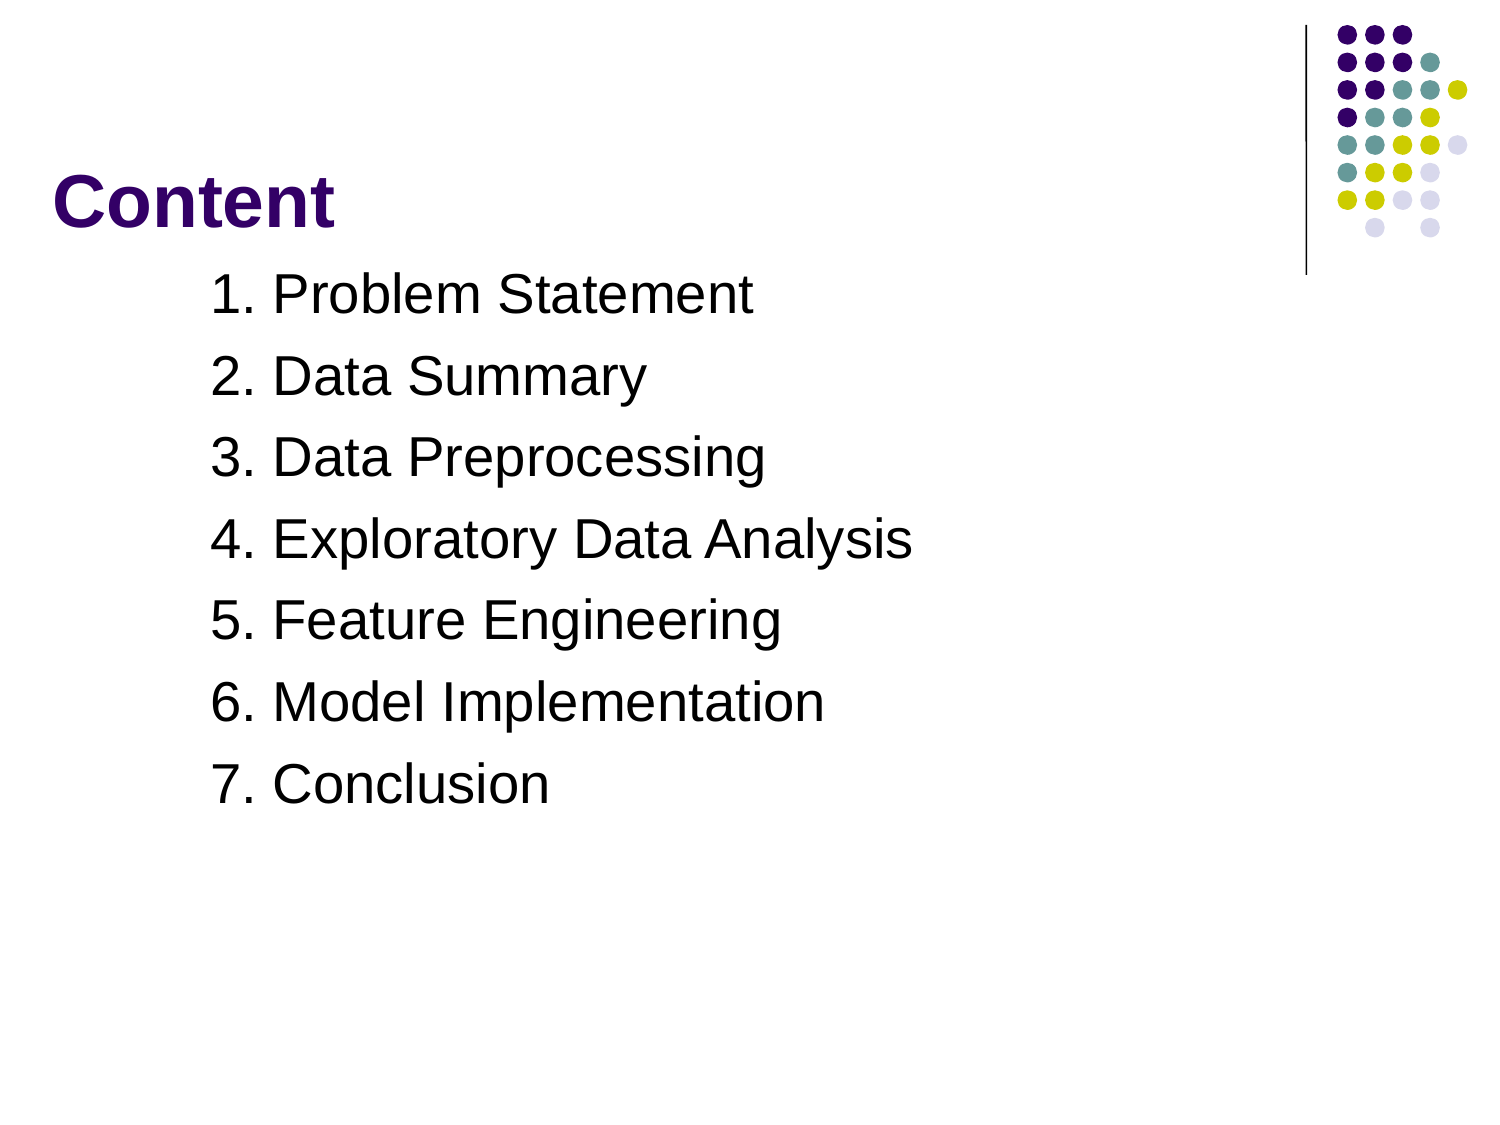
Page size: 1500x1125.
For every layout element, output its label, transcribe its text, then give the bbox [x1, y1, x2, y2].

title Content [37, 37, 1300, 250]
list 1. Problem Statement 2. Data Summary 3. Data Preprocessing 4. Exploratory Data Analysis 5. Feature Engineering 6. Model Implementation 7. Conclusion [187, 249, 1400, 974]
